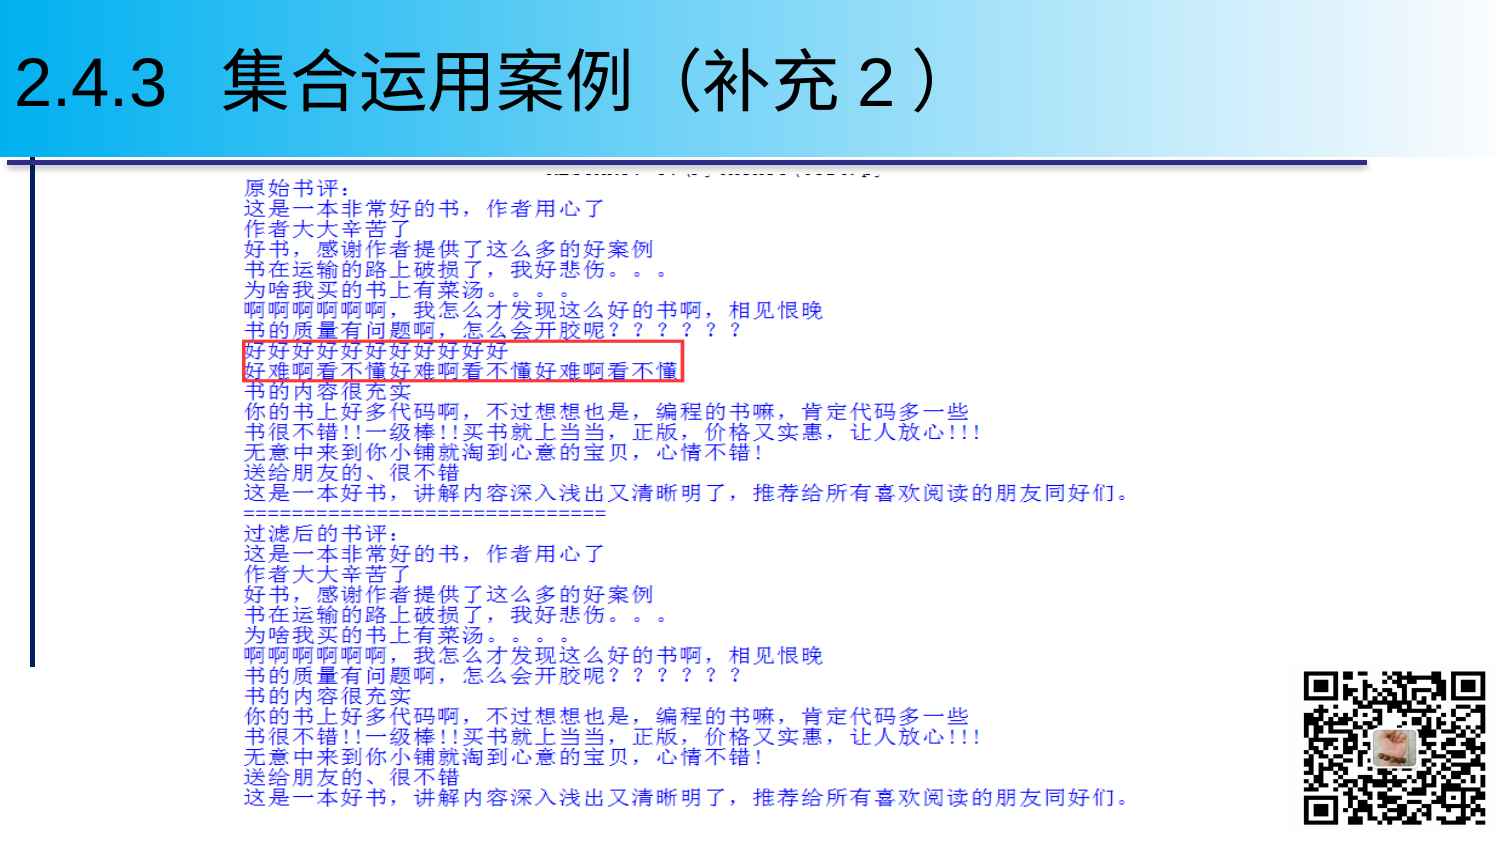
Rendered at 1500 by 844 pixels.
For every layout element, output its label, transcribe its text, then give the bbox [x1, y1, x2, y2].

picture [242, 174, 1146, 811]
picture [1289, 659, 1500, 837]
title 2.4.3 集合运用案例（补充2） [0, 0, 1497, 158]
